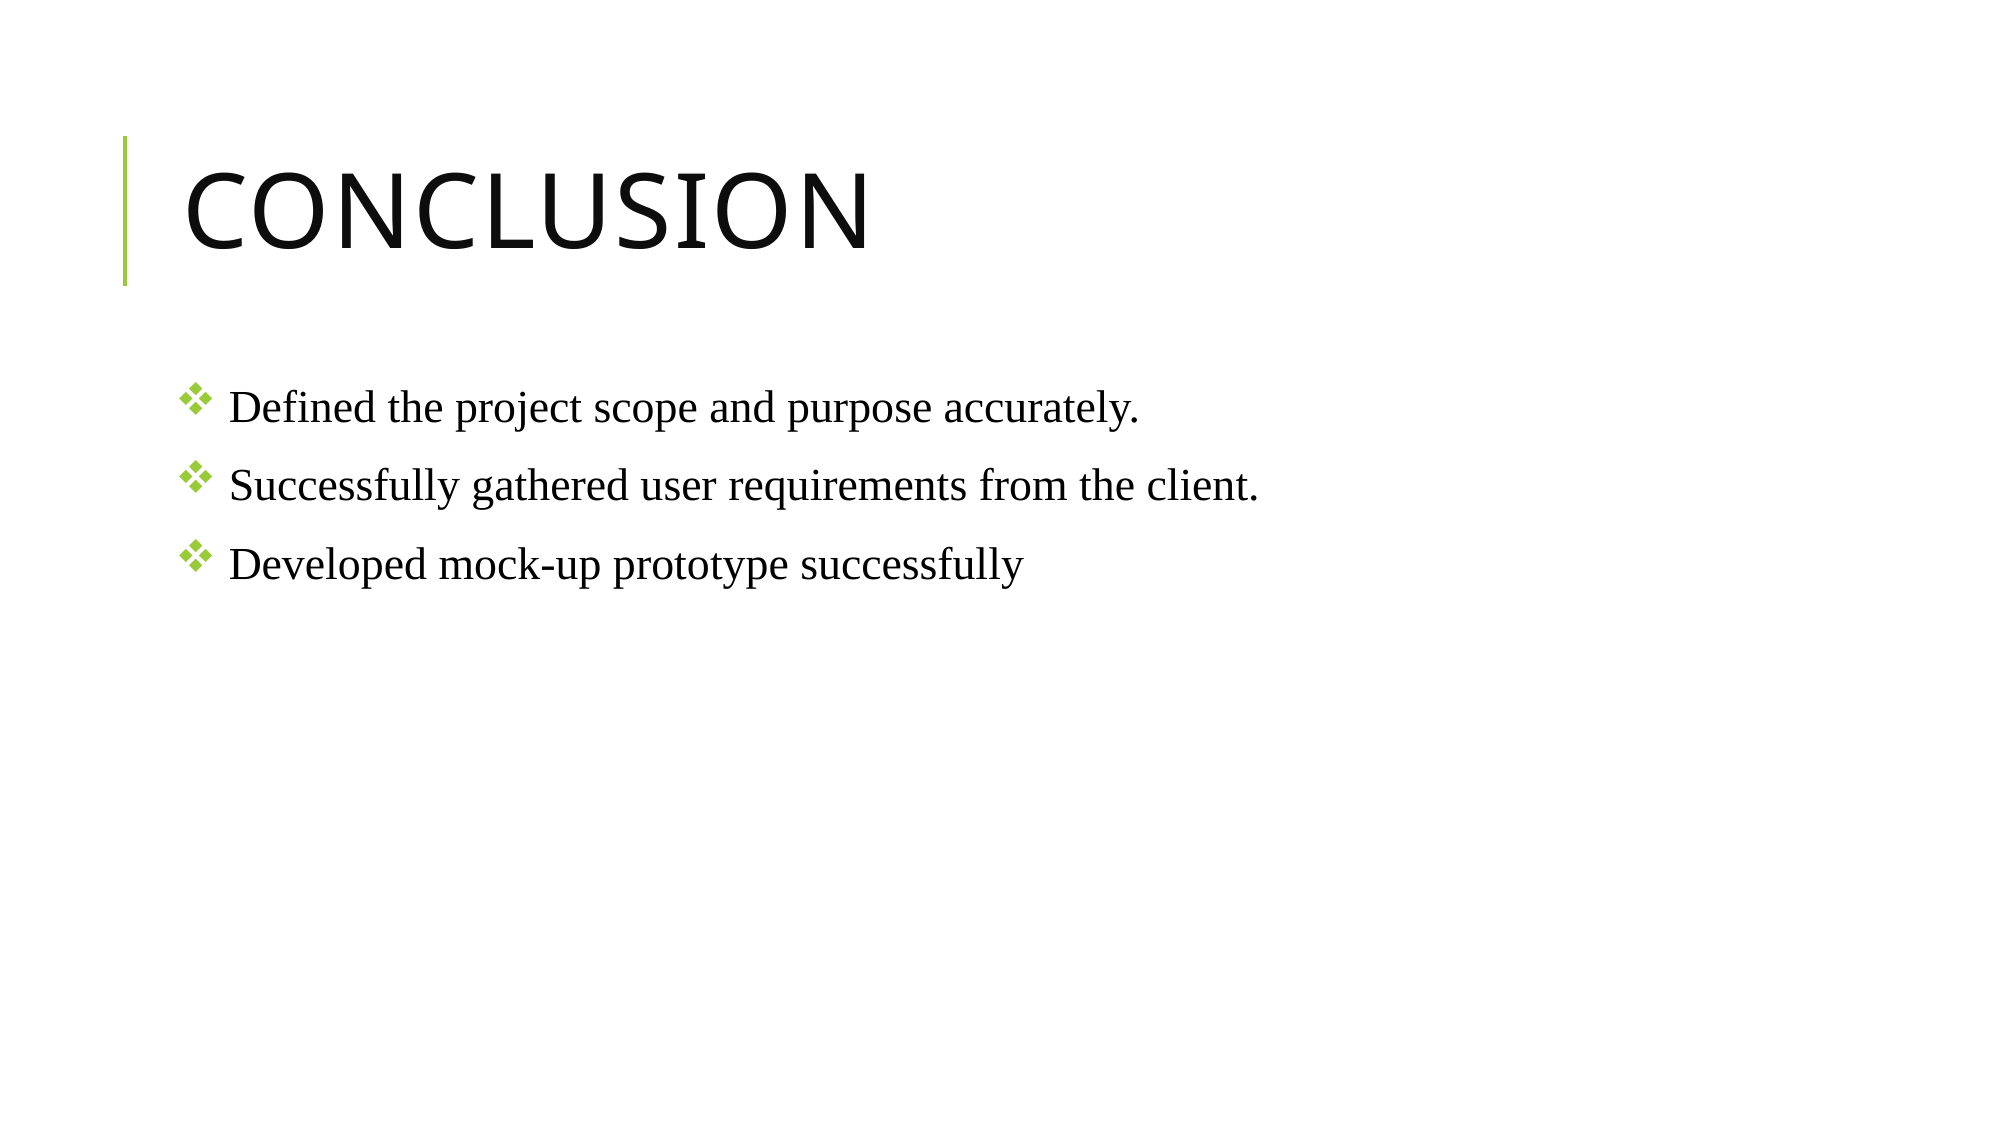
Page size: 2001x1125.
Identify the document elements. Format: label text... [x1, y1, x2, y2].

list Defined the project scope and purpose accurately. Successfully gathered user requirements from the client. Developed mock-up prototype successfully [168, 375, 1763, 1035]
title conclusion [168, 96, 1763, 342]
